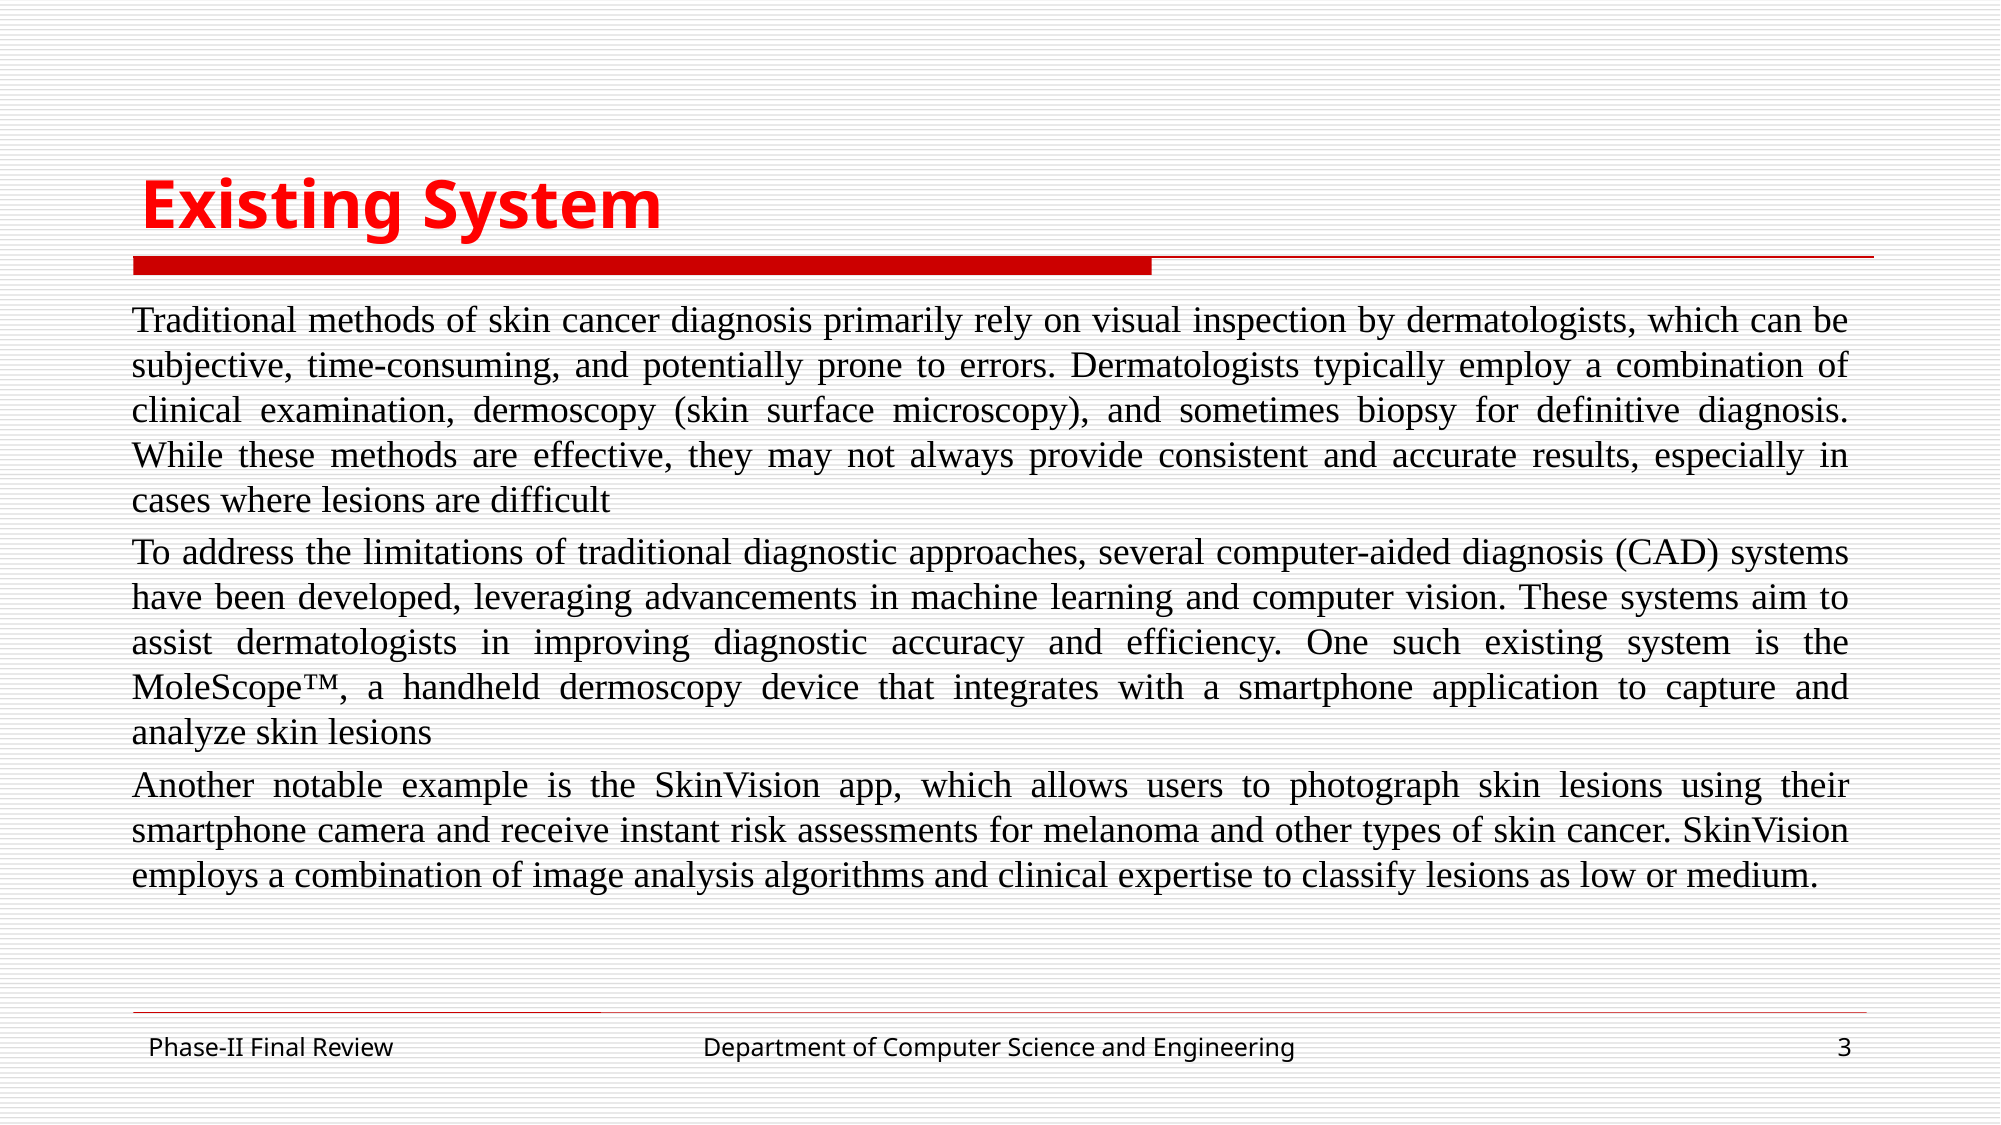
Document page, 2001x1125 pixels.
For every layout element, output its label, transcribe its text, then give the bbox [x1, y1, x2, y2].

slide_number Phase-II Final Review [133, 1024, 567, 1103]
slide_number 3 [1433, 1024, 1867, 1103]
footer Department of Computer Science and Engineering [683, 1024, 1317, 1103]
list Traditional methods of skin cancer diagnosis primarily rely on visual inspection by dermatologists, which can be subjective, time-consuming, and potentially prone to errors. Dermatologists typically employ a combination of clinical examination, dermoscopy (skin surface microscopy), and sometimes biopsy for definitive diagnosis. While these methods are effective, they may not always provide consistent and accurate results, especially in cases where lesions are difficult To address the limitations of traditional diagnostic approaches, several computer-aided diagnosis (CAD) systems have been developed, leveraging advancements in machine learning and computer vision. These systems aim to assist dermatologists in improving diagnostic accuracy and efficiency. One such existing system is the MoleScope™, a handheld dermoscopy device that integrates with a smartphone application to capture and analyze skin lesions Another notable example is the SkinVision app, which allows users to photograph skin lesions using their smartphone camera and receive instant risk assessments for melanoma and other types of skin cancer. SkinVision employs a combination of image analysis algorithms and clinical expertise to classify lesions as low or medium. [116, 287, 1867, 987]
title Existing System [125, 50, 1876, 250]
picture [0, 0, 2001, 1125]
